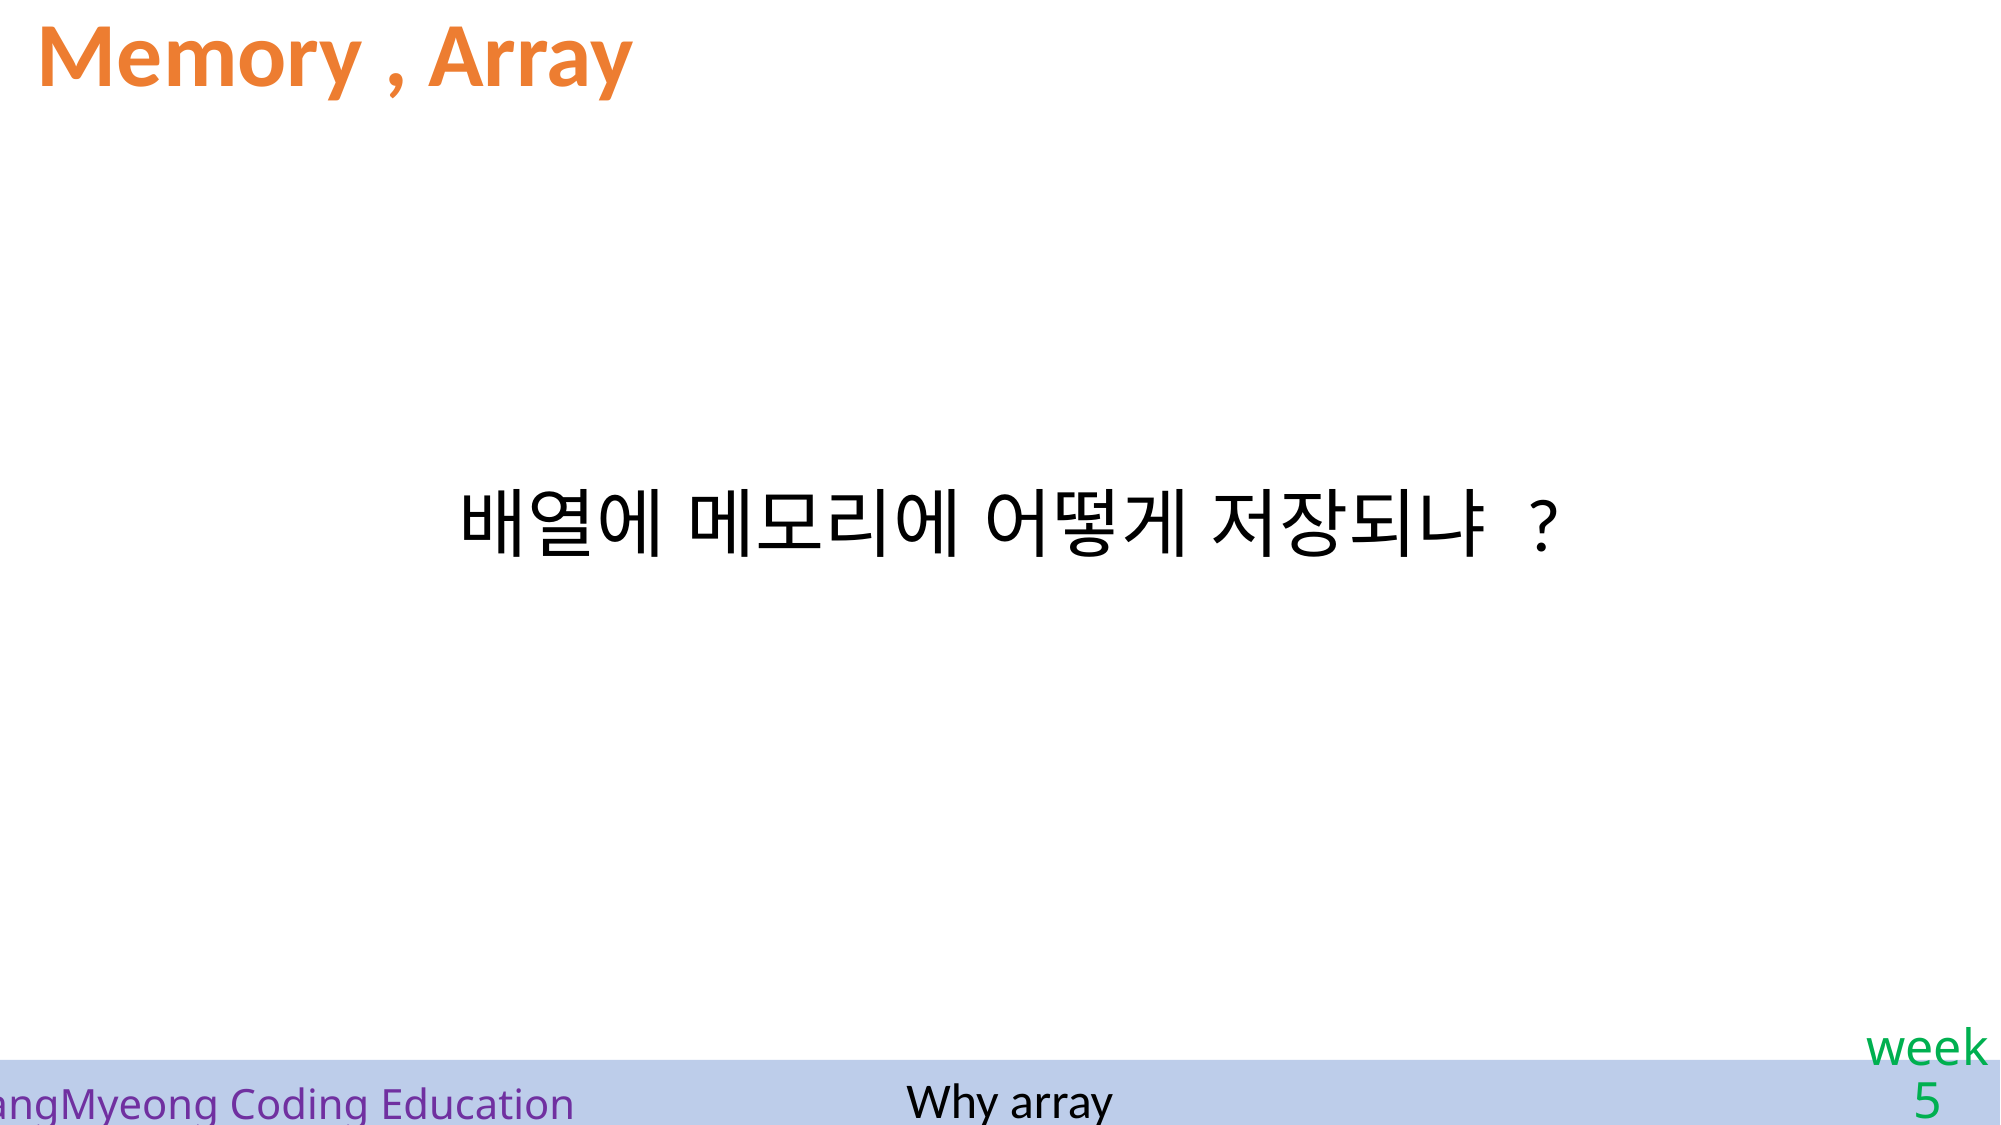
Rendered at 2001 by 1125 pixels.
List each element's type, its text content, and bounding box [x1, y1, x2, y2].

text_box [0, 1059, 2000, 1125]
subtitle Why array [778, 1068, 1242, 1125]
text_box 배열에 메모리에 어떻게 저장되냐 ? [443, 468, 1577, 574]
text_box Memory , Array [0, 0, 677, 128]
title SangMyeong Coding Education [0, 1114, 592, 1125]
